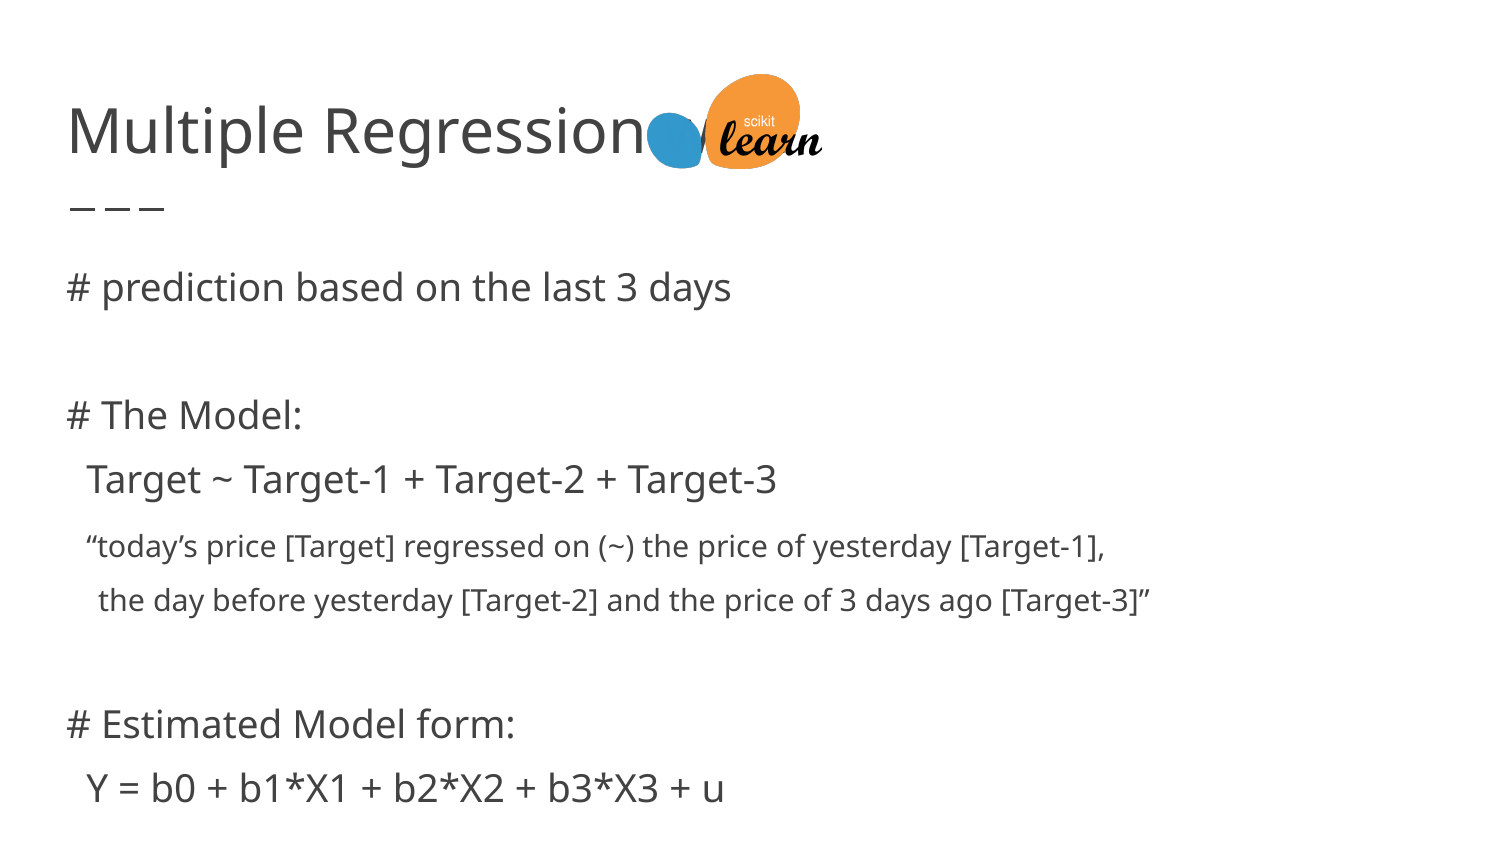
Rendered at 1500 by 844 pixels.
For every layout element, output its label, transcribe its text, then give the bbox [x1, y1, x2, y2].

title Multiple Regression with [51, 61, 1449, 182]
picture [646, 73, 823, 169]
list # prediction based on the last 3 days # The Model: Target ~ Target-1 + Target-2 + Target-3 “today’s price [Target] regressed on (~) the price of yesterday [Target-1], the day before yesterday [Target-2] and the price of 3 days ago [Target-3]” # Estimated Model form: Y = b0 + b1*X1 + b2*X2 + b3*X3 + u [51, 240, 1500, 829]
